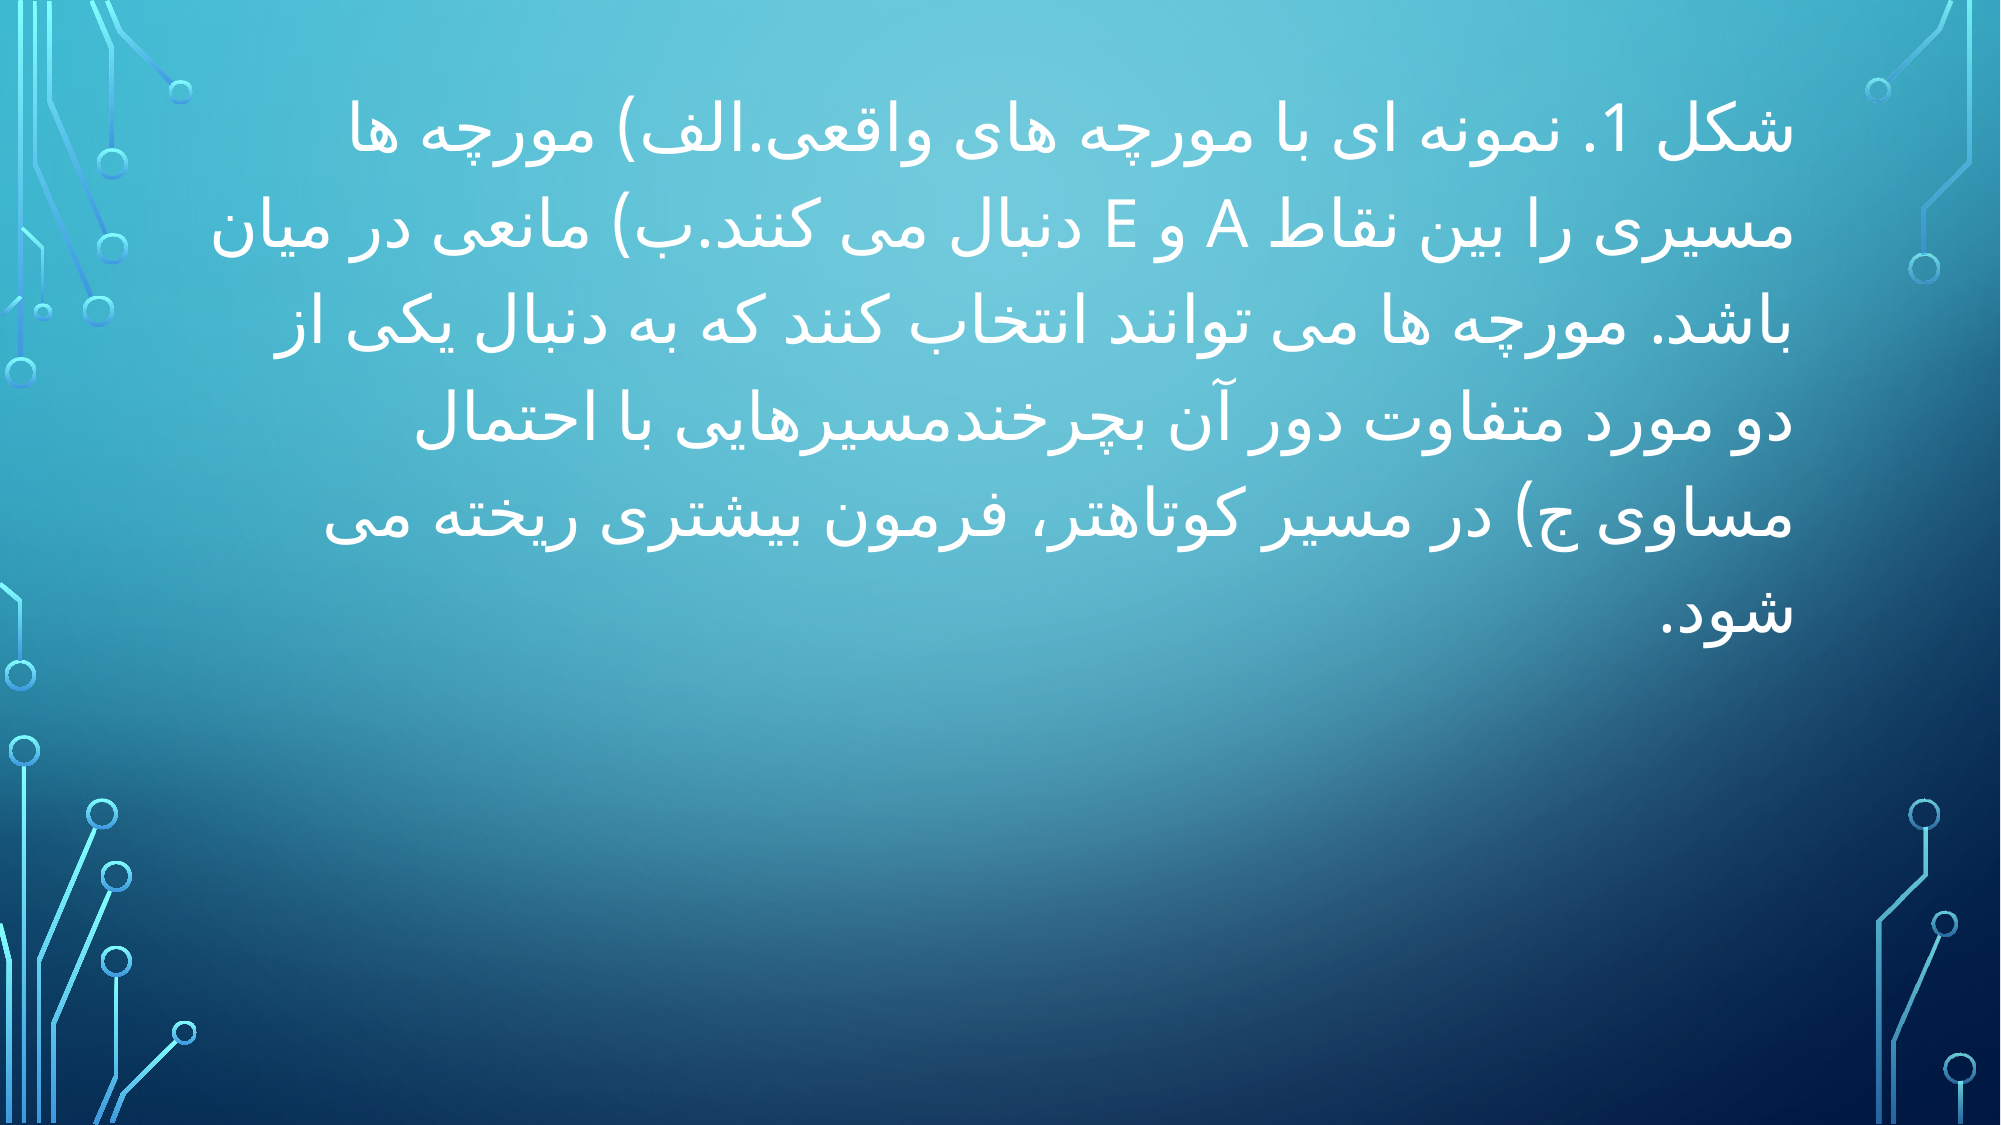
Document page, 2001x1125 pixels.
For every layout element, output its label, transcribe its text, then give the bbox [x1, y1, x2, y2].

list شکل 1. نمونه ای با مورچه های واقعی.الف) مورچه ها مسیری را بین نقاط A و E دنبال می کنند.ب) مانعی در میان باشد. مورچه ها می توانند انتخاب کنند که به دنبال یکی از دو مورد متفاوت دور آن بچرخندمسیرهایی با احتمال مساوی ج) در مسیر کوتاهتر، فرمون بیشتری ریخته می شود. [187, 61, 1813, 1018]
